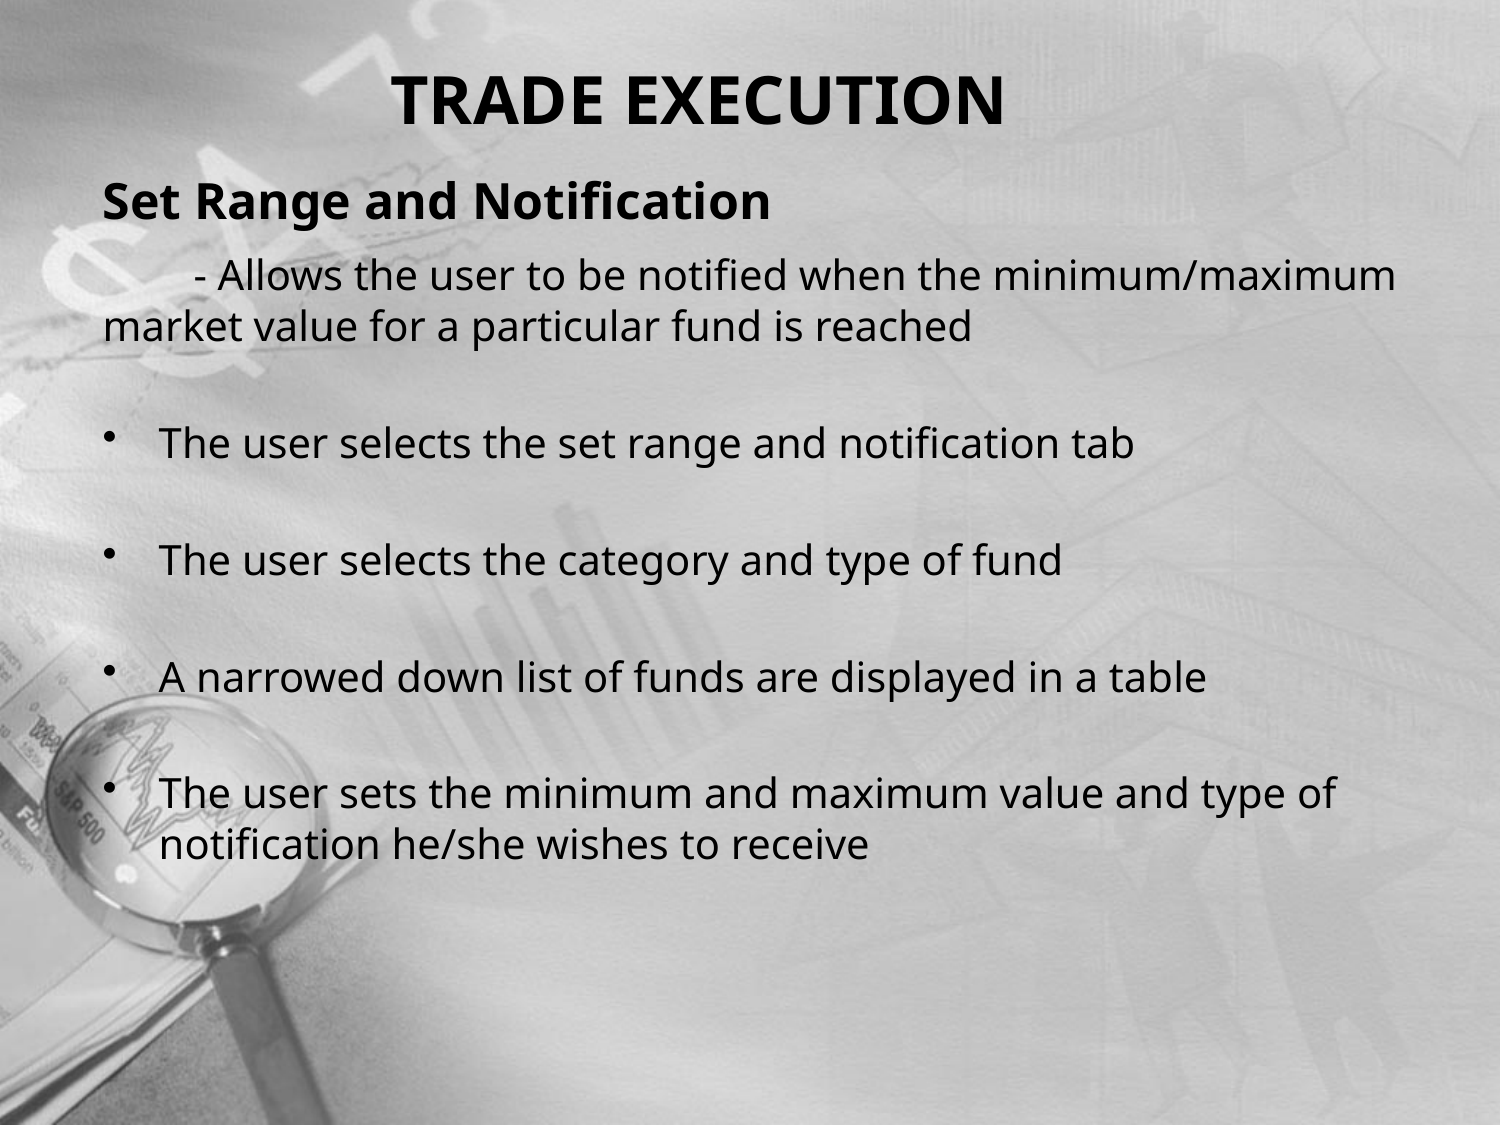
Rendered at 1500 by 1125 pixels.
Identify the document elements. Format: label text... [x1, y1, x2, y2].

picture [0, 0, 1500, 1125]
title TRADE EXECUTION [87, 37, 1312, 145]
list Set Range and Notification - Allows the user to be notified when the minimum/maximum market value for a particular fund is reached The user selects the set range and notification tab The user selects the category and type of fund A narrowed down list of funds are displayed in a table The user sets the minimum and maximum value and type of notification he/she wishes to receive [87, 162, 1480, 1025]
